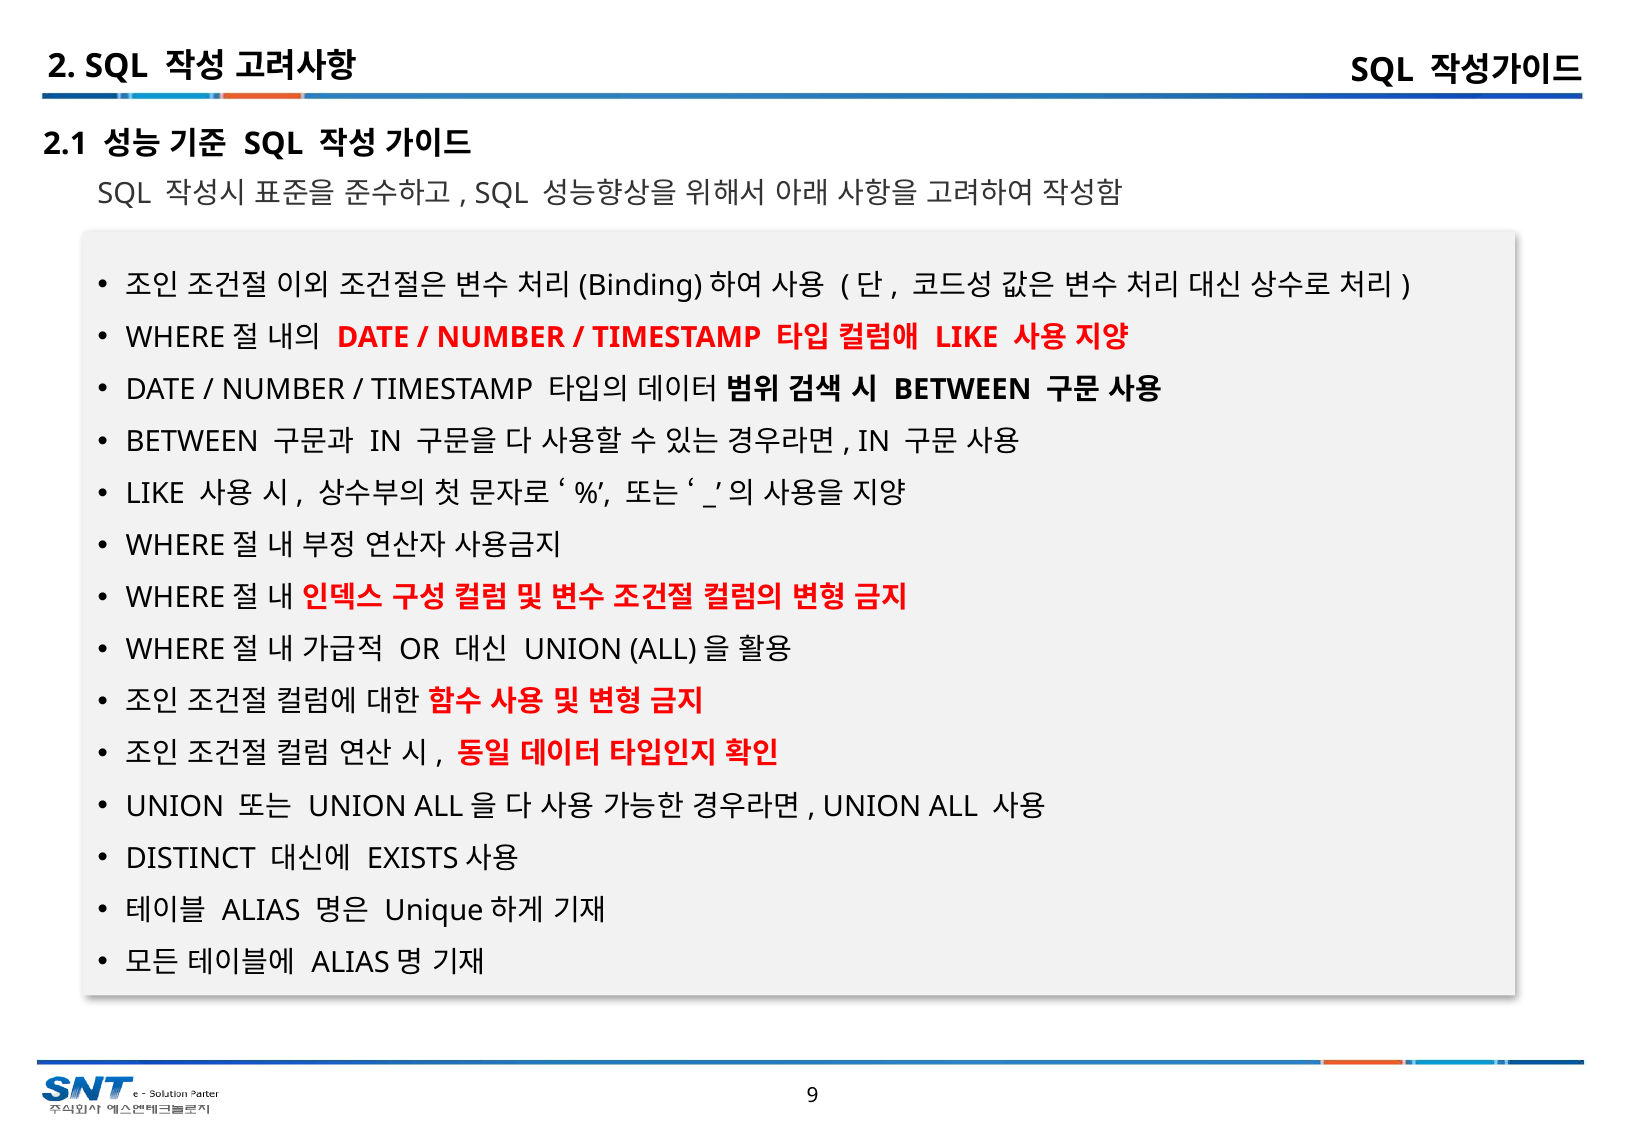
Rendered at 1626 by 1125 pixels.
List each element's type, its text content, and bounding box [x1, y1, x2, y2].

picture [41, 1076, 219, 1114]
text_box 조인 조건절 이외 조건절은 변수 처리(Binding)하여 사용 (단, 코드성 값은 변수 처리 대신 상수로 처리) WHERE절 내의 DATE / NUMBER / TIMESTAMP 타입 컬럼애 LIKE 사용 지양 DATE / NUMBER / TIMESTAMP 타입의 데이터 범위 검색 시 BETWEEN 구문 사용 BETWEEN 구문과 IN 구문을 다 사용할 수 있는 경우라면, IN 구문 사용 LIKE 사용 시, 상수부의 첫 문자로 ‘%’, 또는 ‘_’의 사용을 지양 WHERE절 내 부정 연산자 사용금지 WHERE절 내 인덱스 구성 컬럼 및 변수 조건절 컬럼의 변형 금지 WHERE절 내 가급적 OR 대신 UNION (ALL)을 활용 조인 조건절 컬럼에 대한 함수 사용 및 변형 금지 조인 조건절 컬럼 연산 시, 동일 데이터 타입인지 확인 UNION 또는 UNION ALL을 다 사용 가능한 경우라면, UNION ALL 사용 DISTINCT 대신에 EXISTS사용 테이블 ALIAS 명은 Unique하게 기재 모든 테이블에 ALIAS명 기재 [82, 231, 1516, 996]
picture [36, 1059, 1586, 1065]
list 2.1 성능 기준 SQL 작성 가이드 [28, 110, 1599, 161]
text_box 2. SQL 작성 고려사항 [33, 0, 482, 90]
picture [41, 92, 1584, 100]
text_box SQL 작성시 표준을 준수하고, SQL 성능향상을 위해서 아래 사항을 고려하여 작성함 [82, 166, 1516, 217]
list SQL 작성가이드 [1220, 5, 1598, 95]
